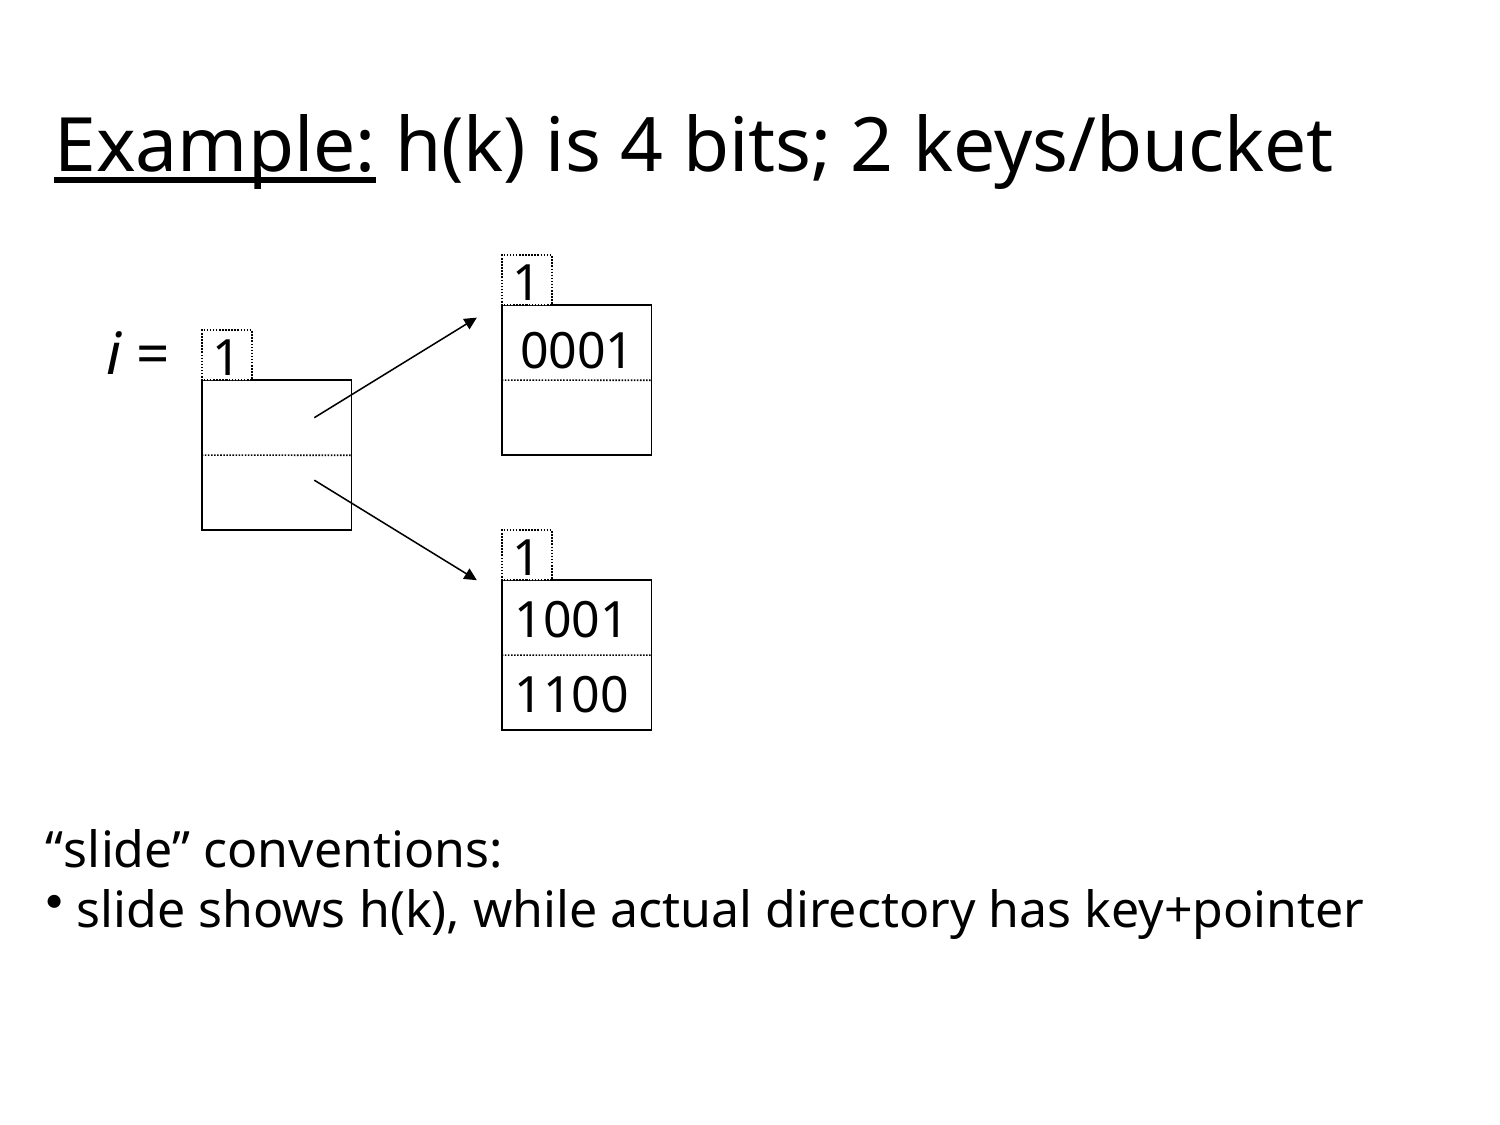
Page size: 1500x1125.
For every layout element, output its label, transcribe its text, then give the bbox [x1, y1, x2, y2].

text_box 1 [501, 255, 552, 306]
text_box [201, 380, 352, 531]
text_box [501, 305, 652, 456]
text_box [501, 529, 652, 731]
text_box “slide” conventions: slide shows h(k), while actual directory has key+pointer [31, 809, 1380, 945]
title Example: h(k) is 4 bits; 2 keys/bucket [39, 48, 1404, 236]
text_box 1 [201, 330, 252, 381]
text_box 0001 [505, 311, 650, 387]
text_box [314, 480, 477, 581]
text_box [314, 317, 477, 418]
list i = [91, 308, 220, 402]
